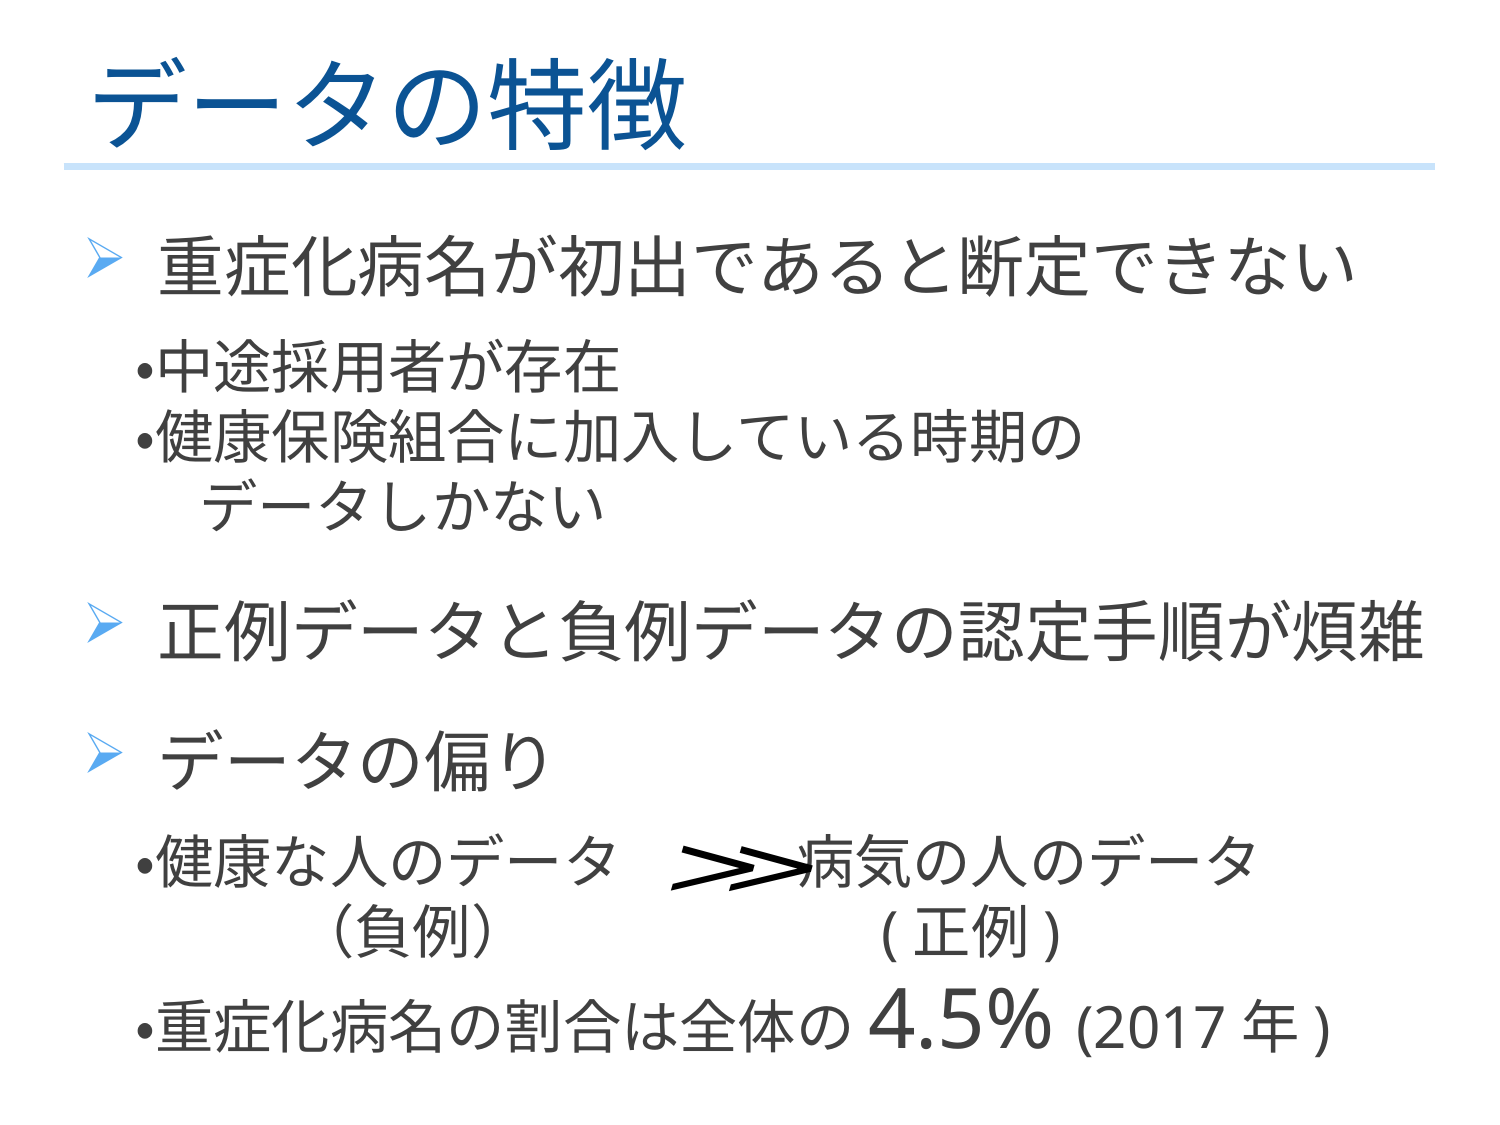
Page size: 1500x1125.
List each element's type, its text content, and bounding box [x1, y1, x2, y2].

text_box データの特徴 [73, 35, 1103, 170]
text_box 重症化病名が初出であると断定できない ・中途採用者が存在 ・健康保険組合に加入している時期の データしかない 正例データと負例データの認定手順が煩雑 データの偏り ・健康な人のデータ 病気の人のデータ （負例） (正例) ・重症化病名の割合は全体の4.5% (2017年) [67, 217, 1472, 1073]
